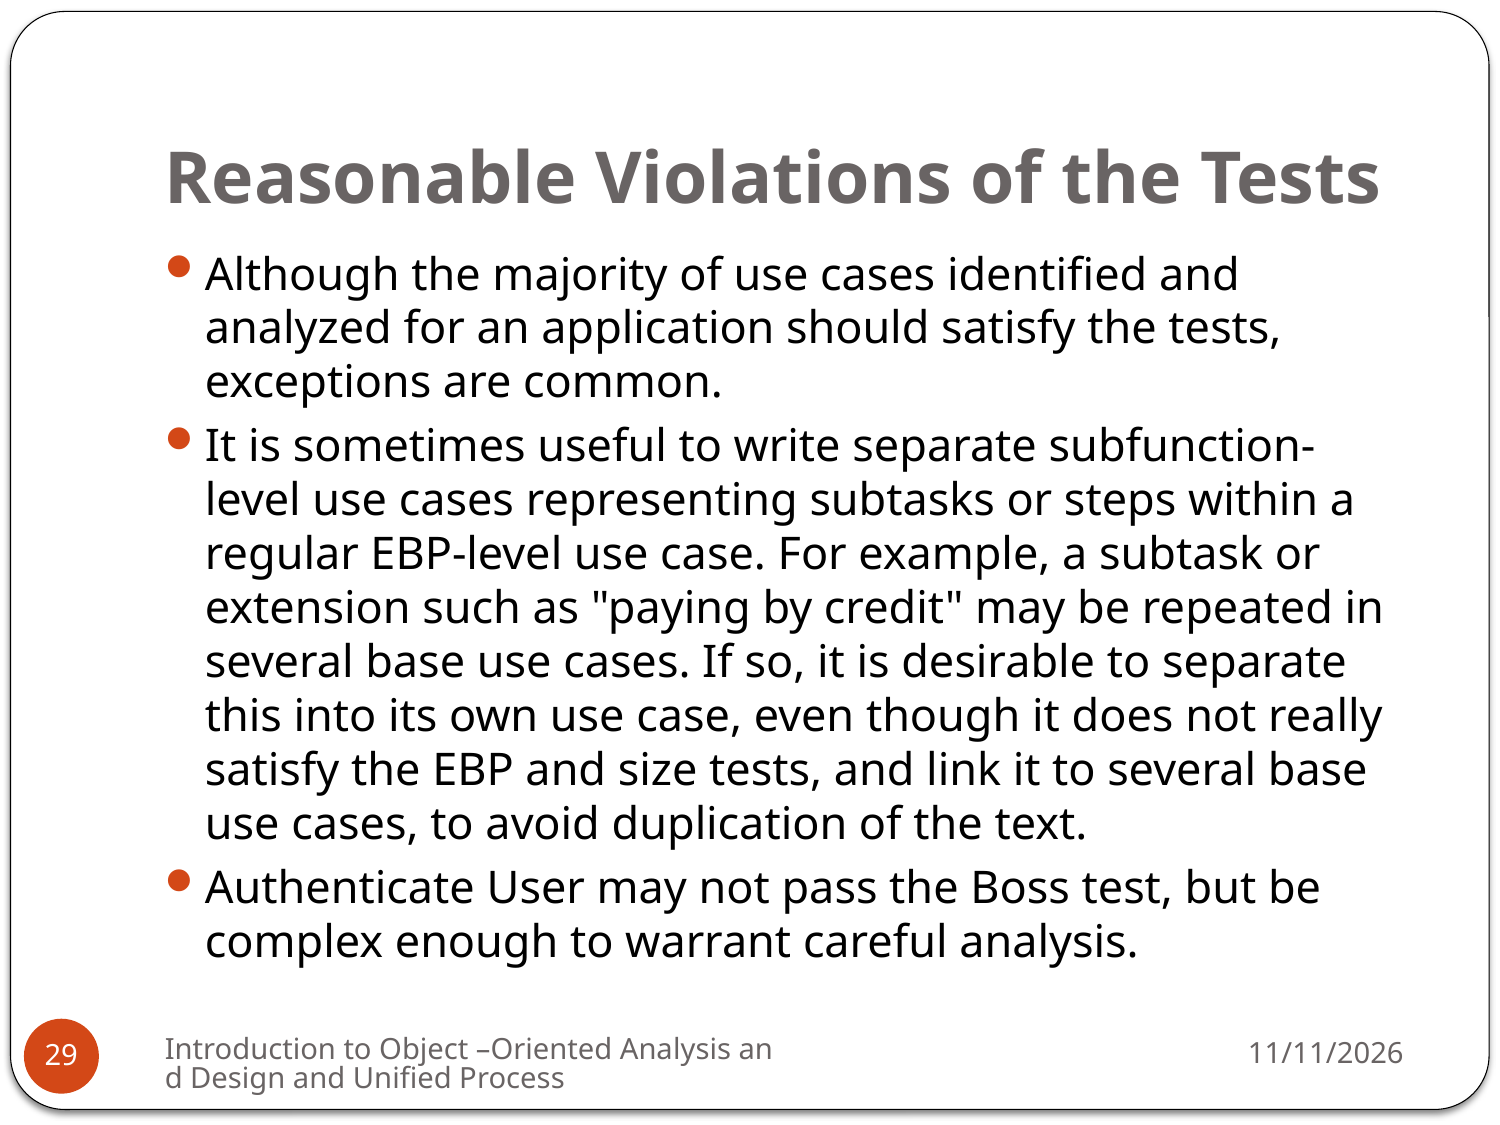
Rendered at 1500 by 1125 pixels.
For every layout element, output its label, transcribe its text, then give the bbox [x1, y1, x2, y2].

slide_number 29 [23, 1018, 99, 1094]
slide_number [1012, 1015, 1419, 1094]
list Although the majority of use cases identified and analyzed for an application should satisfy the tests, exceptions are common. It is sometimes useful to write separate subfunction-level use cases representing subtasks or steps within a regular EBP-level use case. For example, a subtask or extension such as "paying by credit" may be repeated in several base use cases. If so, it is desirable to separate this into its own use case, even though it does not really satisfy the EBP and size tests, and link it to several base use cases, to avoid duplication of the text. Authenticate User may not pass the Boss test, but be complex enough to warrant careful analysis. [150, 237, 1425, 988]
footer Introduction to Object –Oriented Analysis and Design and Unified Process [150, 1012, 800, 1088]
title Reasonable Violations of the Tests [150, 45, 1425, 233]
